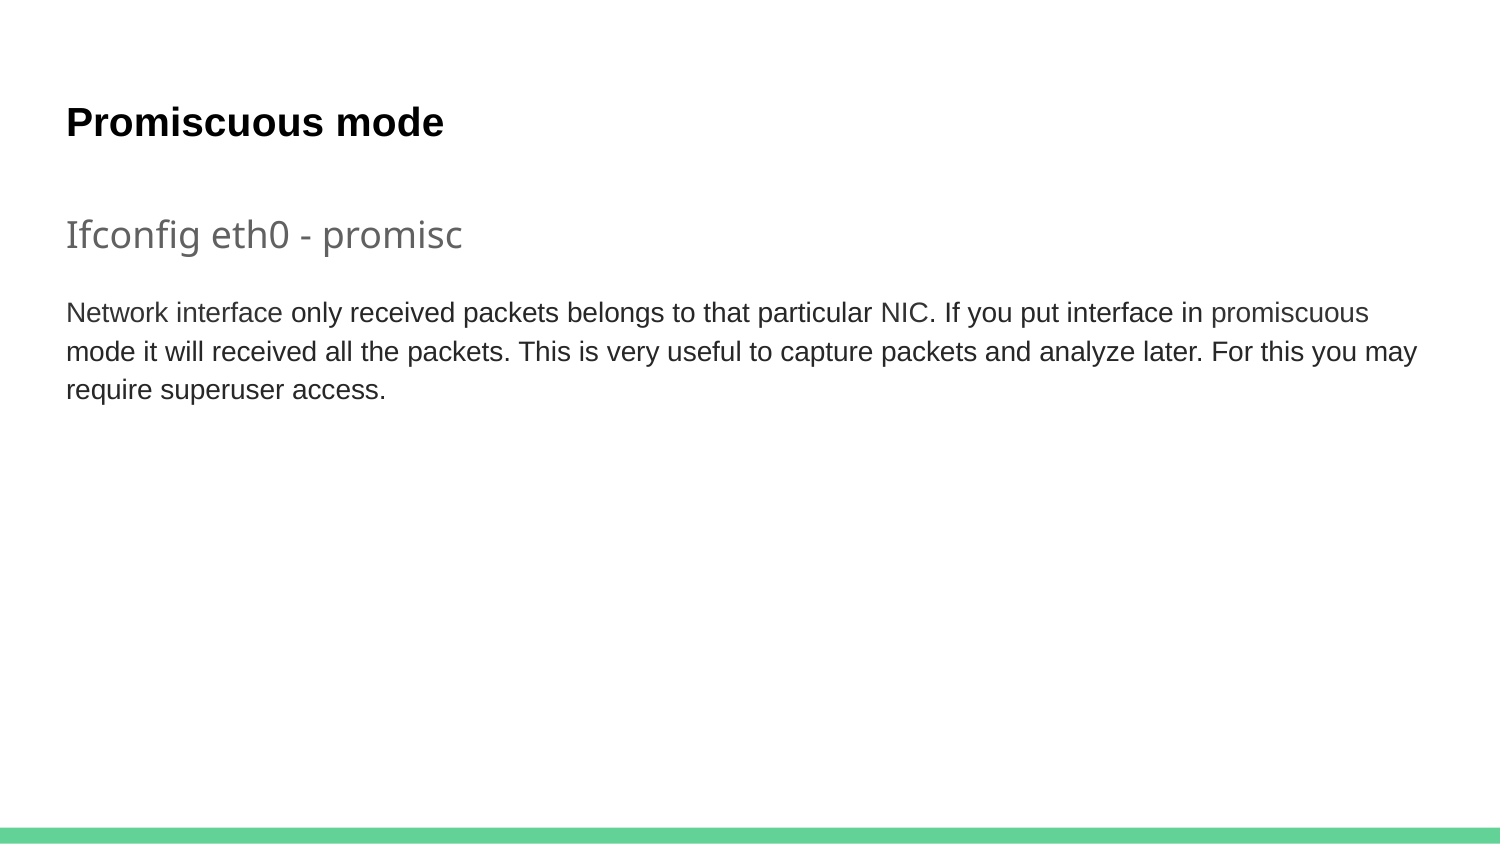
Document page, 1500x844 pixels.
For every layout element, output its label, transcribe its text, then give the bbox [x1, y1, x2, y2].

list Ifconfig eth0 - promisc Network interface only received packets belongs to that particular NIC. If you put interface in promiscuous mode it will received all the packets. This is very useful to capture packets and analyze later. For this you may require superuser access. [51, 189, 1449, 750]
title Promiscuous mode [51, 66, 1449, 161]
